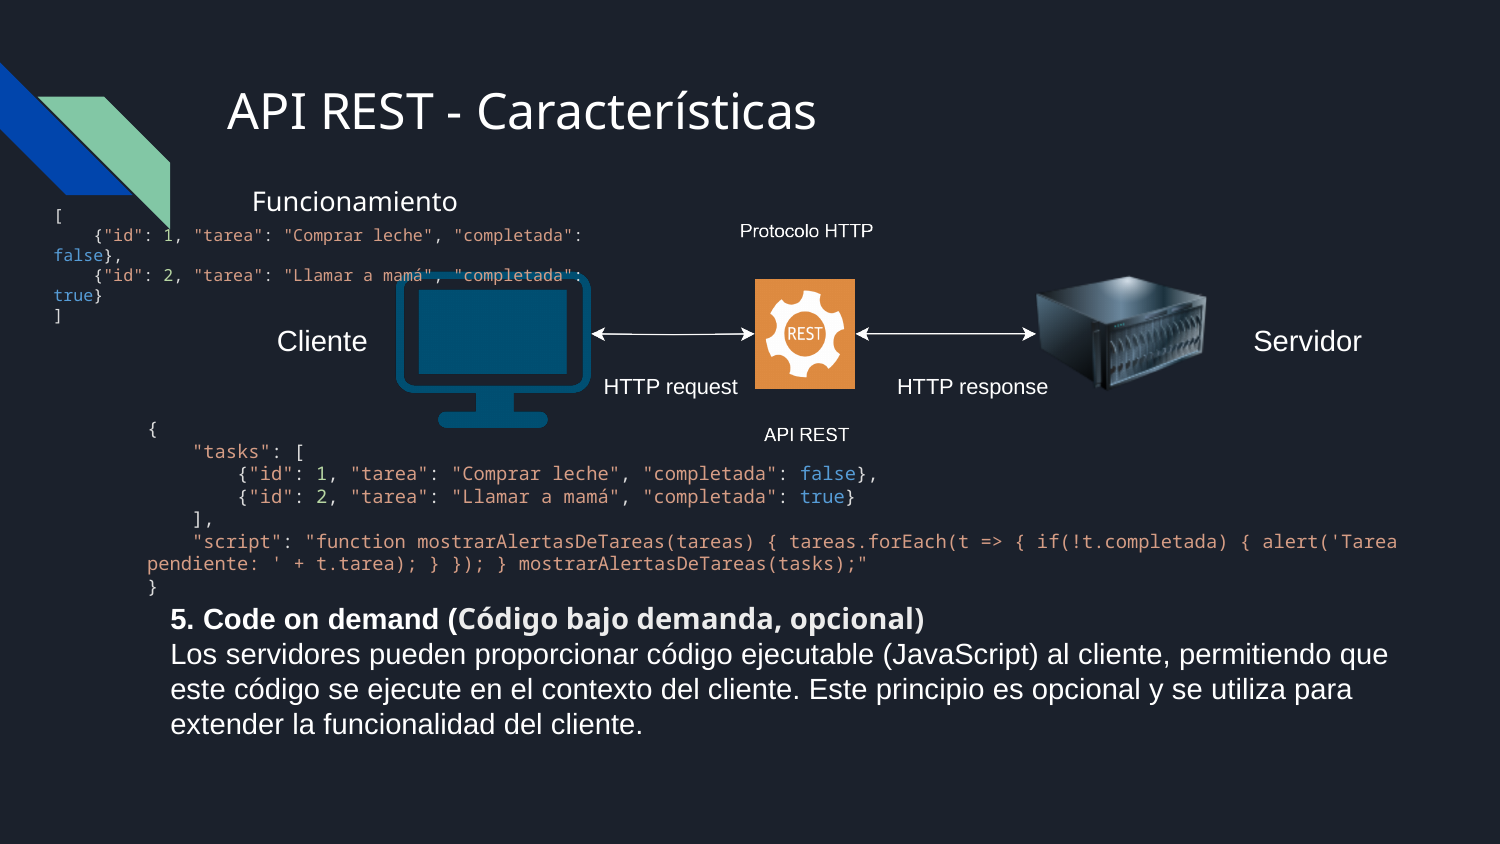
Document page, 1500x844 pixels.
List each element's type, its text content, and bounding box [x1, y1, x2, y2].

text_box Servidor [1238, 314, 1378, 365]
text_box 5. Code on demand (Código bajo demanda, opcional) Los servidores pueden proporcionar código ejecutable (JavaScript) al cliente, permitiendo que este código se ejecute en el contexto del cliente. Este principio es opcional y se utiliza para extender la funcionalidad del cliente. [155, 605, 1425, 748]
list Funcionamiento [212, 164, 1368, 409]
title API REST - Características [212, 64, 1368, 164]
picture [378, 194, 1224, 471]
text_box Cliente [262, 333, 373, 365]
text_box [ {"id": 1, "tarea": "Comprar leche", "completada": false}, {"id": 2, "tarea": "Llamar a mamá", "completada": true} ] [38, 197, 374, 333]
text_box { "tasks": [ {"id": 1, "tarea": "Comprar leche", "completada": false}, {"id": 2, "tarea": "Llamar a mamá", "completada": true} ], "script": "function mostrarAlertasDeTareas(tareas) { tareas.forEach(t => { if(!t.completada) { alert('Tarea pendiente: ' + t.tarea); } }); } mostrarAlertasDeTareas(tasks);" } [132, 409, 1497, 605]
